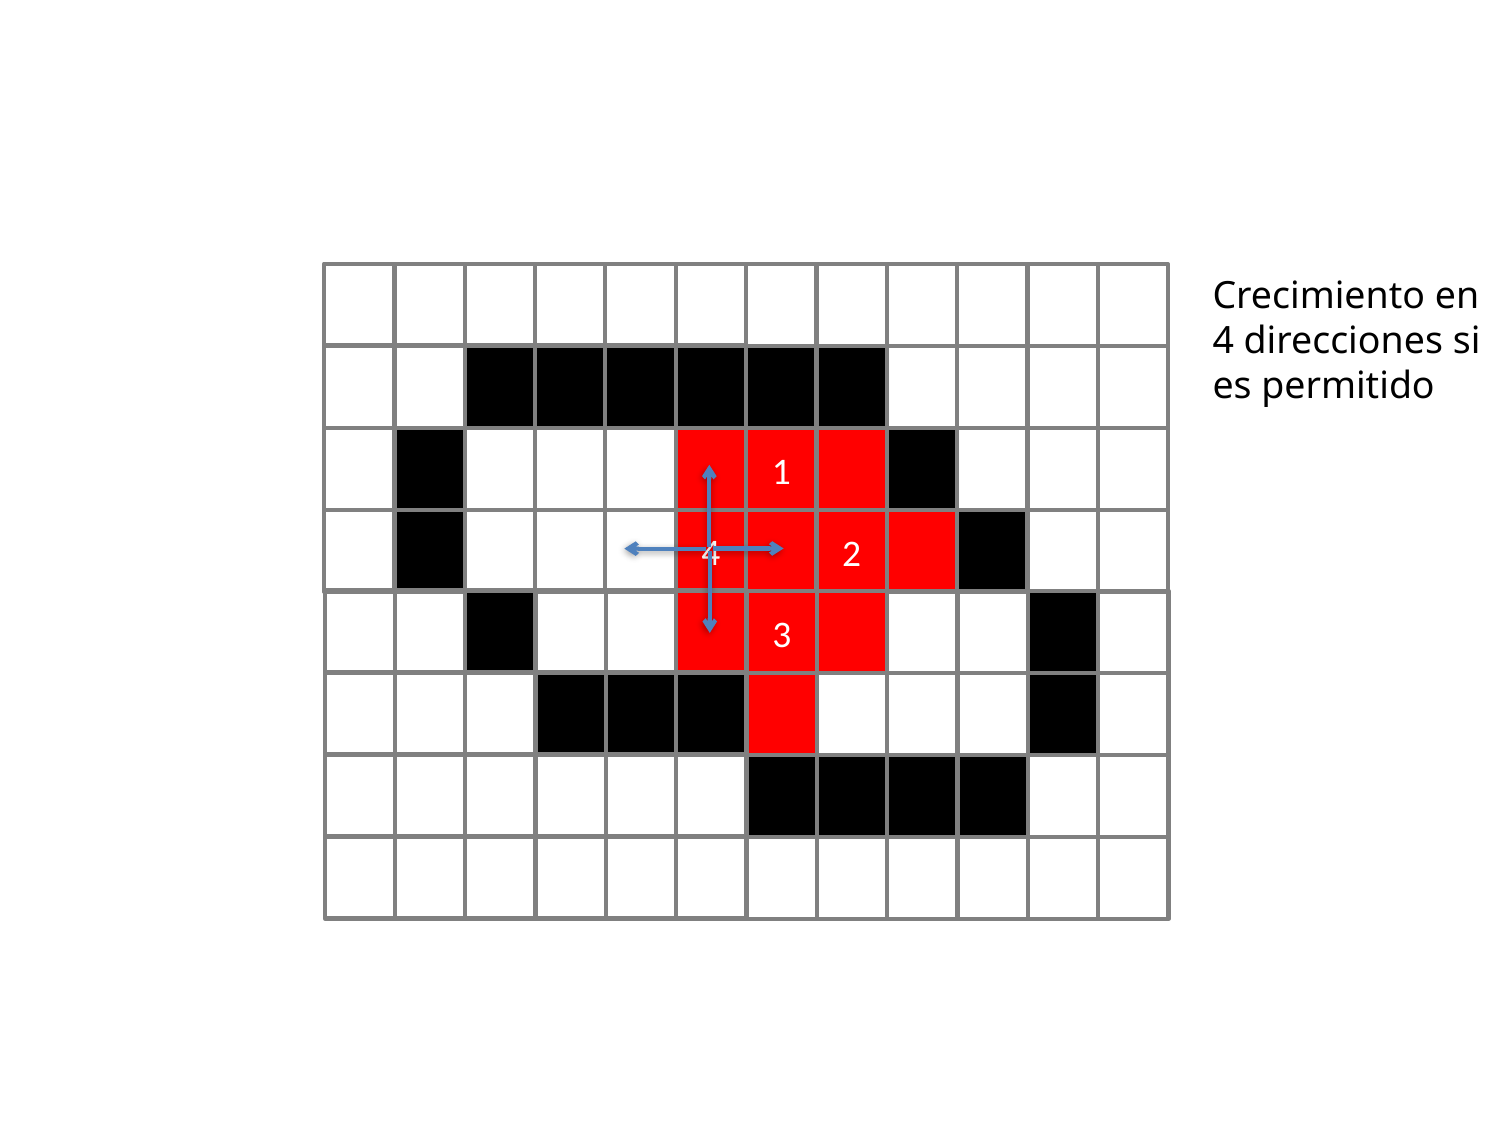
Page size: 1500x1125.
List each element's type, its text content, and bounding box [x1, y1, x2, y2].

text_box 3 [745, 589, 819, 671]
text_box [463, 834, 533, 921]
text_box [397, 670, 463, 752]
text_box [322, 262, 397, 344]
text_box [463, 752, 533, 834]
text_box [674, 262, 744, 344]
text_box [745, 753, 819, 835]
text_box [1096, 262, 1170, 344]
text_box [463, 588, 533, 670]
text_box [885, 344, 955, 426]
text_box [956, 589, 1026, 671]
text_box [533, 508, 603, 588]
text_box [1026, 753, 1096, 835]
text_box [788, 508, 819, 589]
text_box [533, 670, 604, 752]
text_box [1025, 262, 1096, 344]
text_box [323, 670, 397, 752]
text_box [674, 752, 745, 834]
text_box [604, 752, 674, 834]
text_box [955, 508, 1025, 589]
text_box [463, 670, 533, 752]
text_box [322, 508, 397, 594]
text_box [955, 426, 1025, 508]
text_box [1025, 344, 1096, 426]
text_box [397, 344, 463, 426]
text_box [322, 344, 397, 426]
text_box [956, 835, 1026, 921]
text_box [604, 588, 674, 670]
text_box [674, 670, 745, 752]
text_box [1096, 671, 1171, 753]
text_box [603, 508, 618, 588]
text_box [819, 426, 885, 508]
text_box [885, 671, 956, 753]
text_box [397, 752, 463, 834]
text_box [819, 344, 885, 426]
text_box [322, 426, 397, 508]
text_box [603, 344, 674, 426]
text_box [323, 834, 397, 921]
text_box [819, 262, 885, 344]
text_box [674, 834, 745, 921]
text_box [1096, 753, 1171, 835]
text_box [745, 835, 819, 921]
text_box [397, 262, 463, 344]
text_box [955, 344, 1025, 426]
text_box [1096, 589, 1171, 671]
text_box [603, 426, 674, 508]
text_box [674, 641, 745, 670]
text_box 1 [744, 426, 819, 508]
text_box [744, 344, 819, 426]
text_box [604, 834, 674, 921]
text_box [1026, 835, 1096, 921]
text_box [463, 344, 533, 426]
text_box [674, 426, 744, 463]
text_box [1025, 508, 1096, 589]
text_box 2 [819, 508, 885, 589]
text_box [956, 671, 1026, 753]
text_box [819, 671, 885, 753]
text_box [604, 670, 674, 752]
text_box [533, 344, 603, 426]
text_box [885, 589, 956, 671]
text_box [674, 344, 744, 426]
text_box [744, 262, 819, 344]
text_box [323, 588, 397, 670]
text_box [533, 752, 604, 834]
text_box [745, 671, 819, 753]
text_box [397, 426, 463, 508]
text_box [533, 426, 603, 508]
text_box [603, 262, 674, 344]
text_box [1096, 344, 1170, 426]
text_box [1025, 426, 1096, 508]
text_box [1096, 508, 1170, 589]
text_box [885, 426, 955, 508]
text_box [1096, 835, 1171, 921]
text_box [885, 753, 956, 835]
text_box [323, 752, 397, 834]
text_box [885, 262, 955, 344]
text_box [1096, 426, 1170, 508]
text_box [463, 262, 533, 344]
text_box [1026, 671, 1096, 753]
text_box [885, 835, 956, 921]
text_box [397, 834, 463, 921]
text_box Crecimiento en 4 direcciones si es permitido [1197, 263, 1500, 414]
text_box [397, 588, 463, 670]
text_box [624, 464, 784, 634]
text_box [533, 588, 604, 670]
text_box [819, 753, 885, 835]
text_box [955, 262, 1025, 344]
text_box [533, 262, 603, 344]
text_box [1026, 589, 1096, 671]
text_box [463, 426, 533, 508]
text_box [397, 508, 463, 588]
text_box [463, 508, 533, 588]
text_box [819, 589, 885, 671]
text_box [533, 834, 604, 921]
text_box [819, 835, 885, 921]
text_box [956, 753, 1026, 835]
text_box [885, 508, 955, 589]
